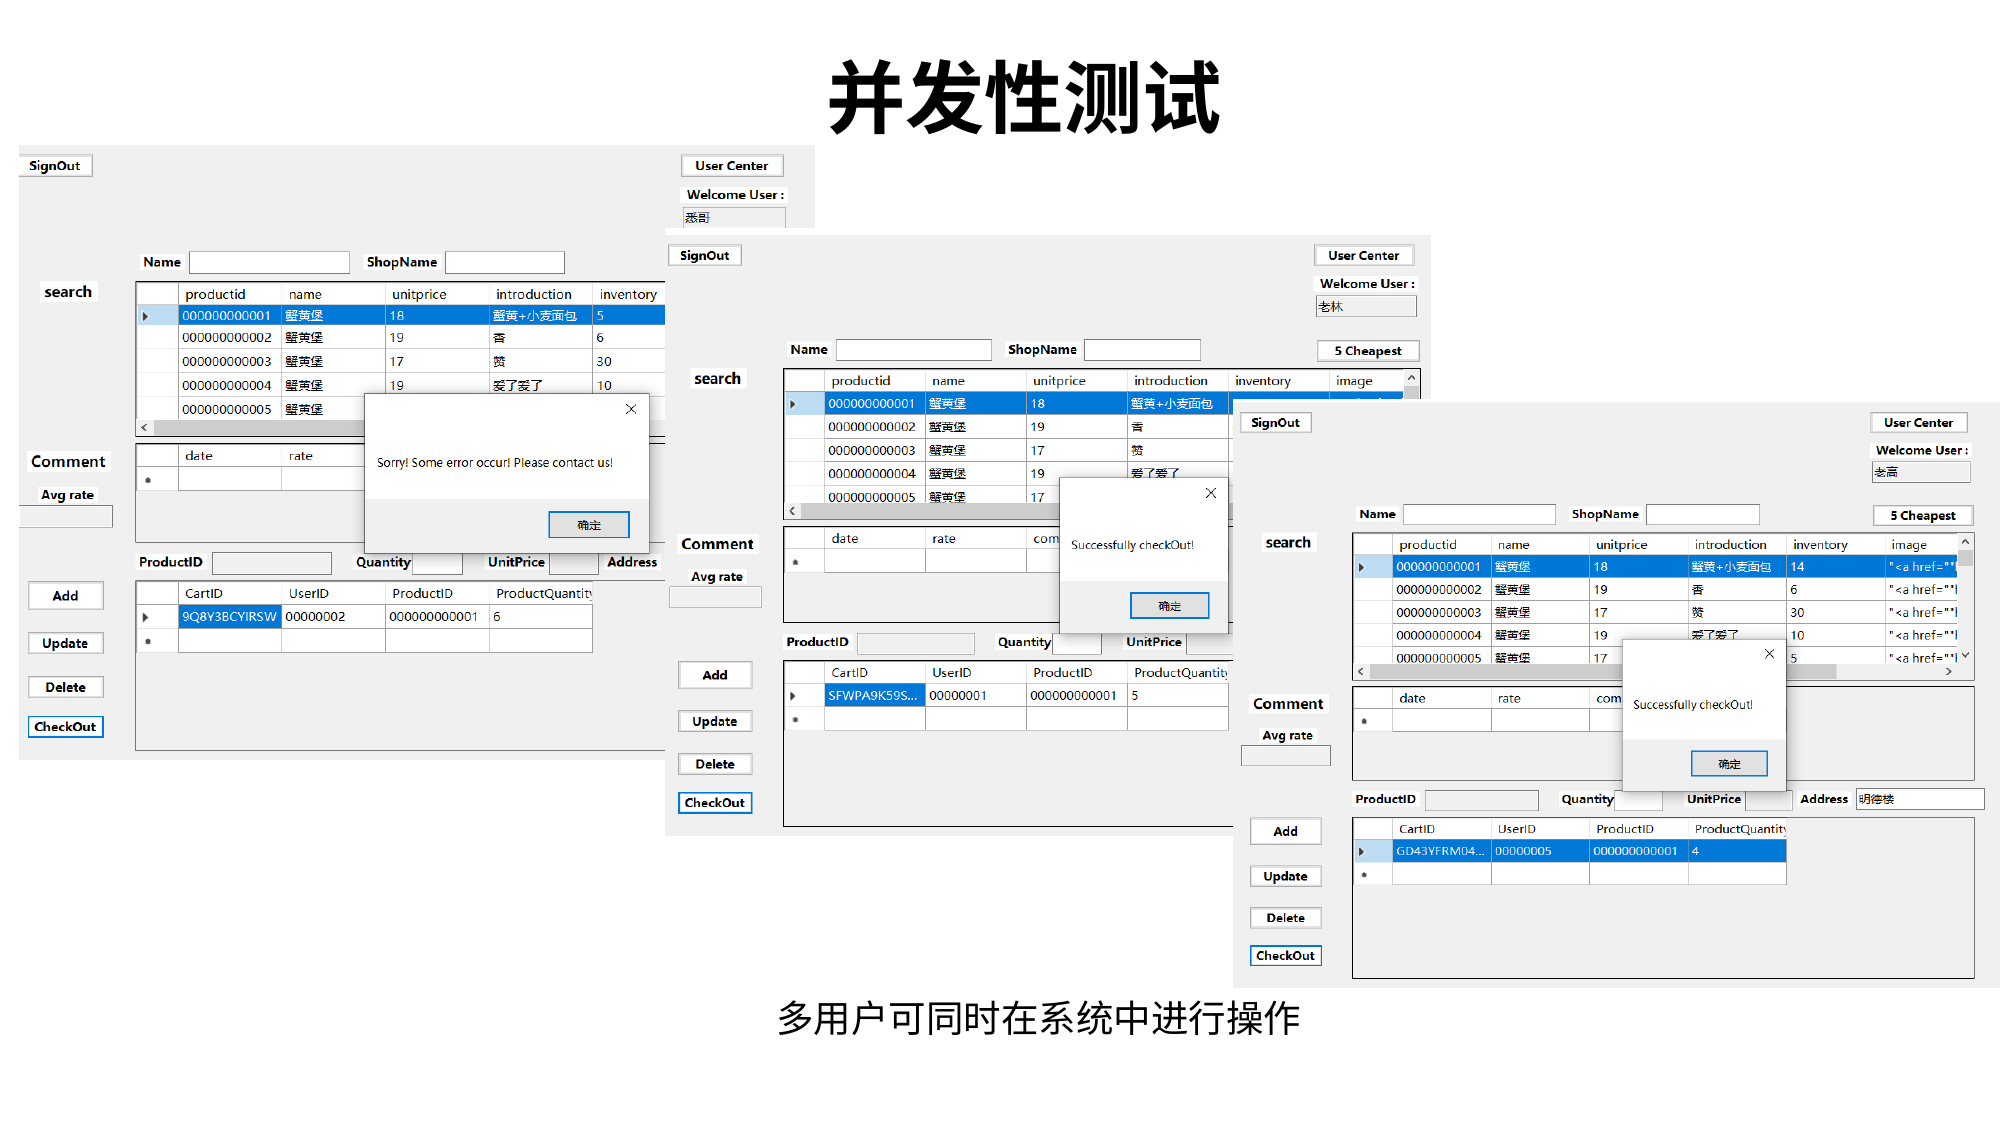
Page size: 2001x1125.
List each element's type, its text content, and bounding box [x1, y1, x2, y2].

text_box 多用户可同时在系统中进行操作 [761, 987, 1318, 1048]
title 并发性测试 [161, 0, 1887, 211]
picture [19, 145, 2000, 988]
